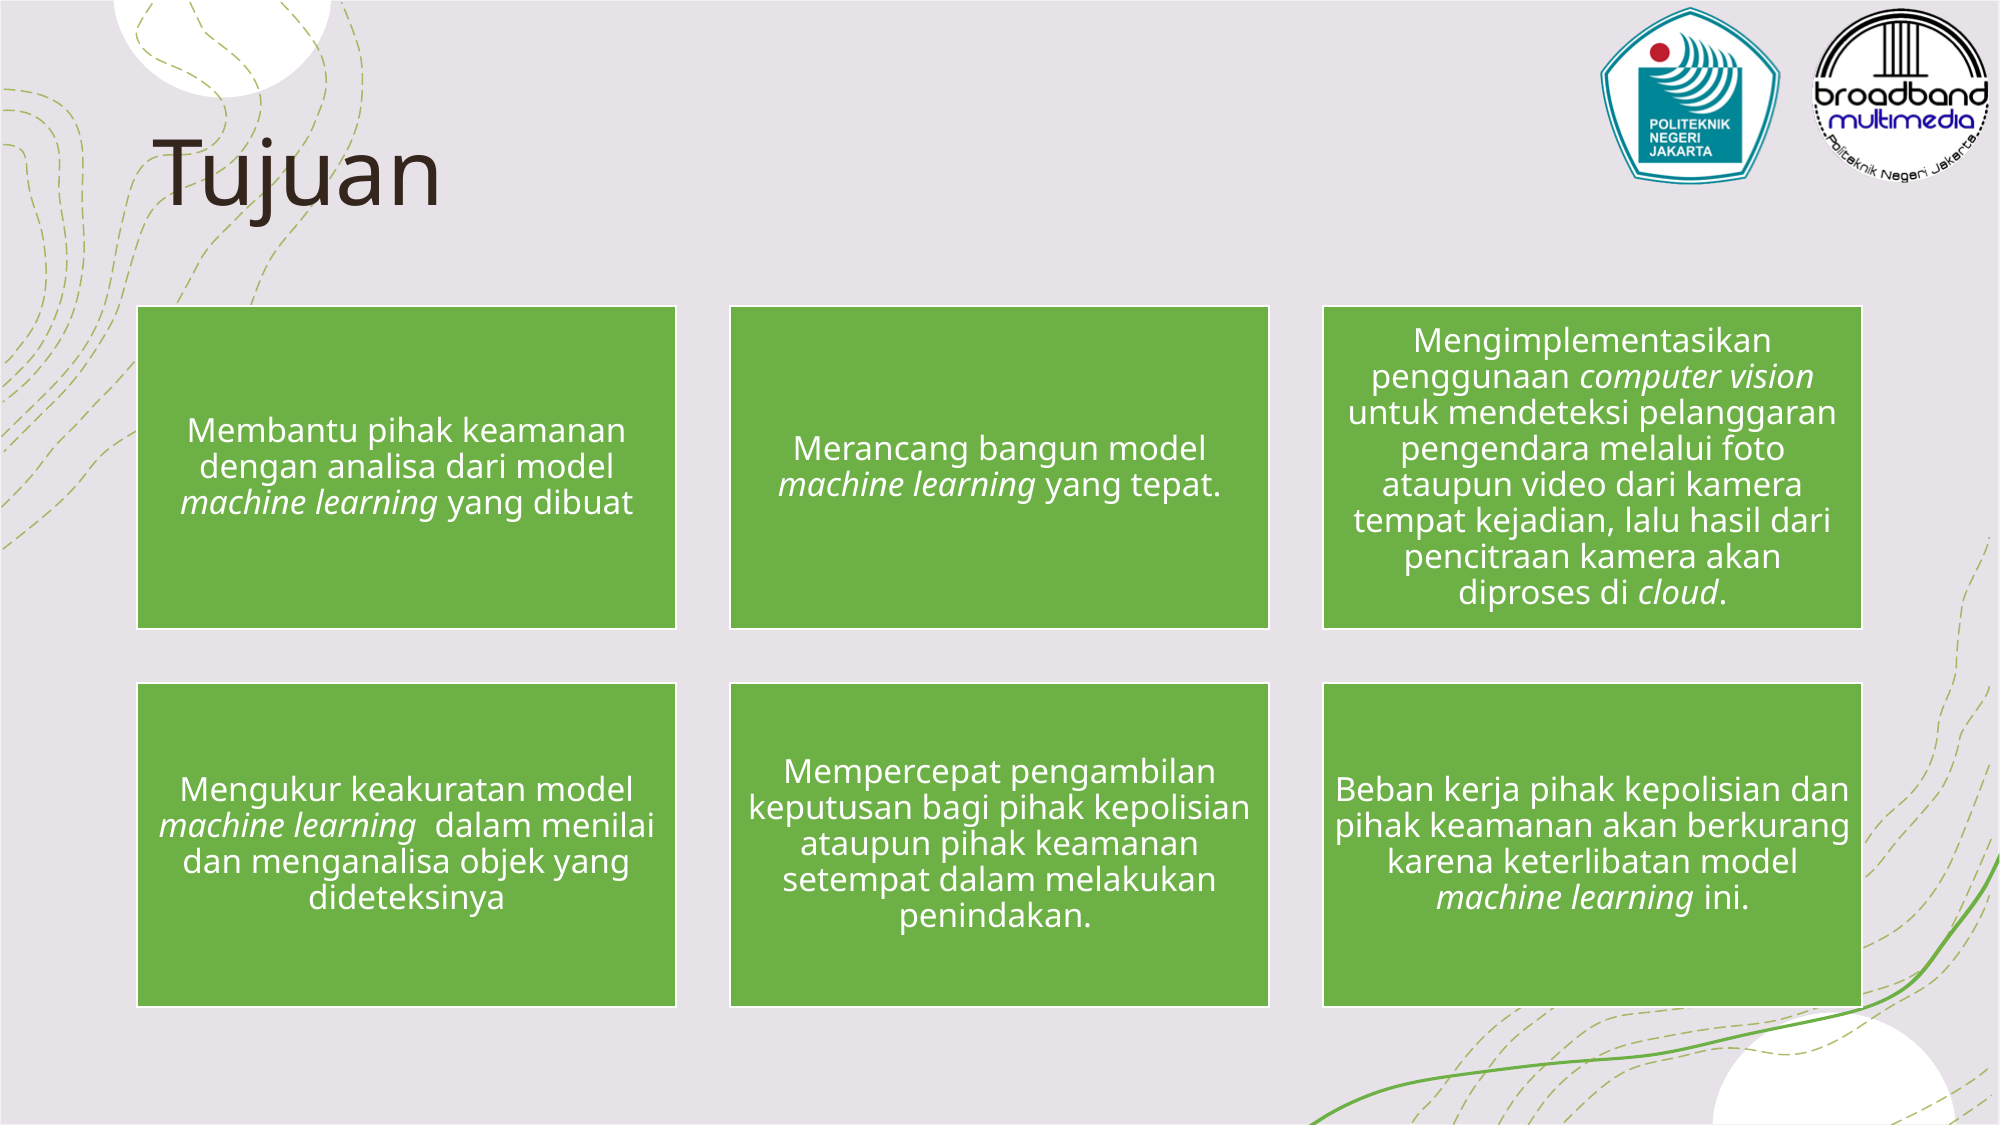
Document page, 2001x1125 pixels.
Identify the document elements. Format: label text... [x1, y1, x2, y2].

title Tujuan [137, 59, 1863, 278]
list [137, 299, 1863, 1014]
picture [1599, 0, 1996, 193]
